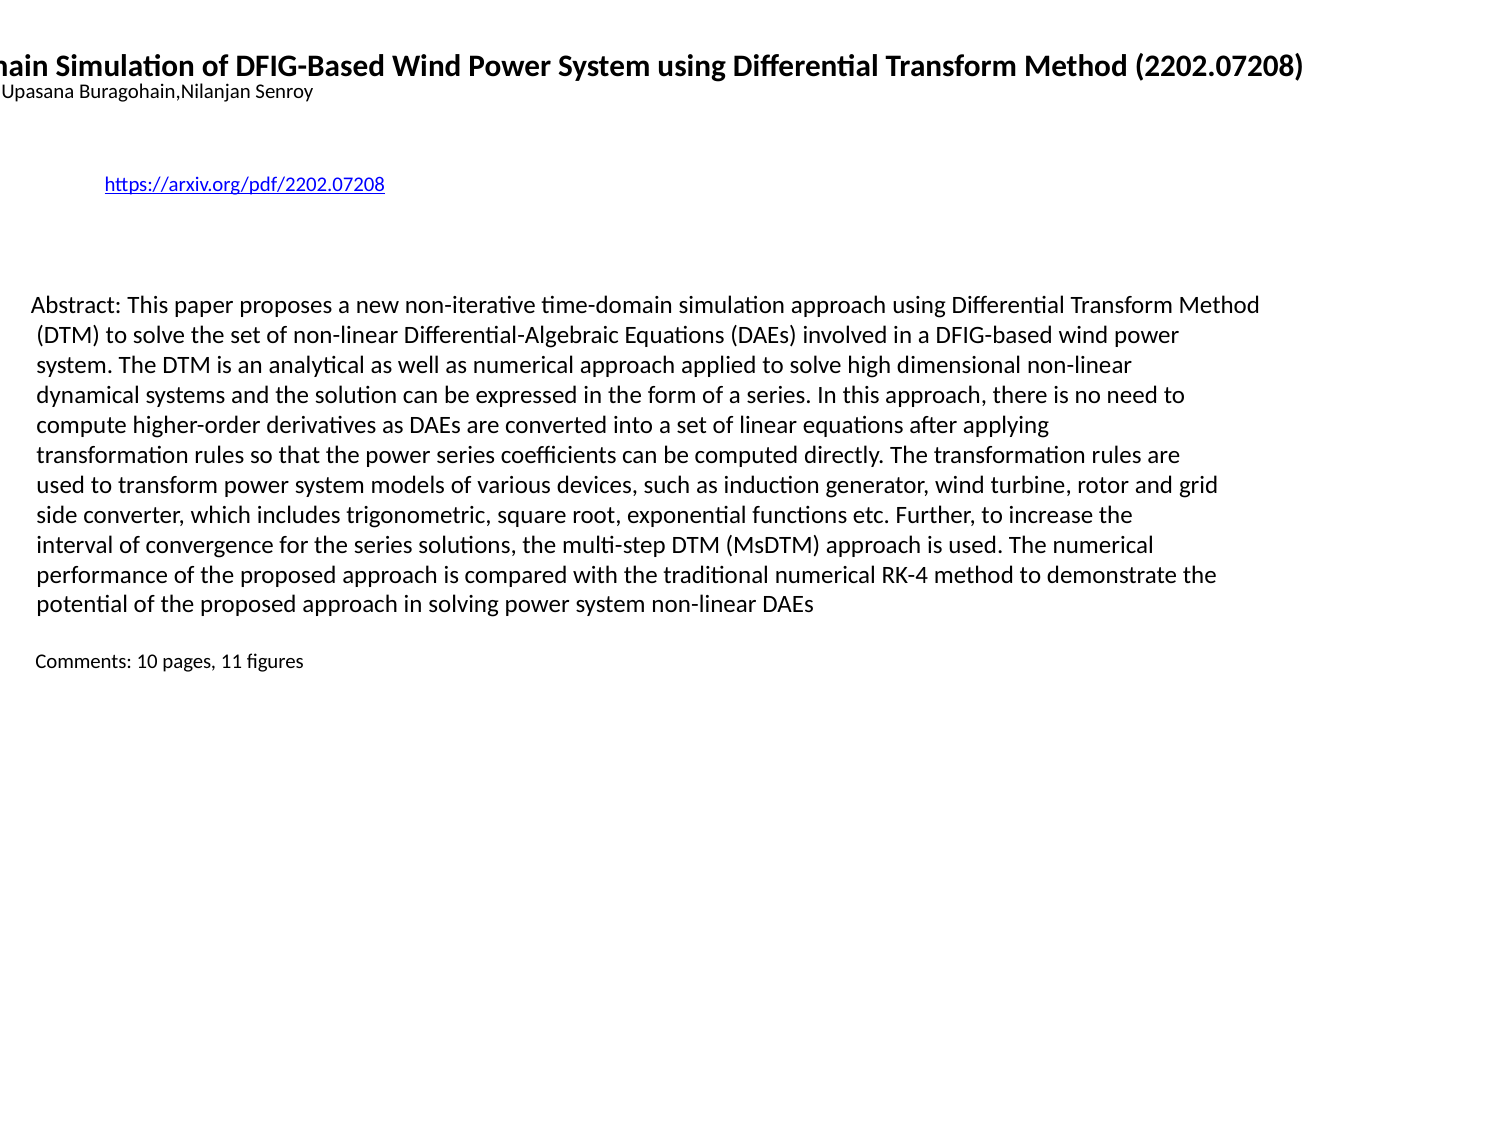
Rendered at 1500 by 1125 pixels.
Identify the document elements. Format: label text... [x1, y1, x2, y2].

text_box Time Domain Simulation of DFIG-Based Wind Power System using Differential Transform Method (2202.07208) Pradeep Singh,Upasana Buragohain,Nilanjan Senroy [0, 0, 1321, 110]
text_box Abstract: This paper proposes a new non-iterative time-domain simulation approach using Differential Transform Method (DTM) to solve the set of non-linear Differential-Algebraic Equations (DAEs) involved in a DFIG-based wind power system. The DTM is an analytical as well as numerical approach applied to solve high dimensional non-linear dynamical systems and the solution can be expressed in the form of a series. In this approach, there is no need to compute higher-order derivatives as DAEs are converted into a set of linear equations after applying transformation rules so that the power series coefficients can be computed directly. The transformation rules are used to transform power system models of various devices, such as induction generator, wind turbine, rotor and grid side converter, which includes trigonometric, square root, exponential functions etc. Further, to increase the interval of convergence for the series solutions, the multi-step DTM (MsDTM) approach is used. The numerical performance of the proposed approach is compared with the traditional numerical RK-4 method to demonstrate the potential of the proposed approach in solving power system non-linear DAEs Comments: 10 pages, 11 figures [16, 236, 1284, 681]
text_box https://arxiv.org/pdf/2202.07208 [89, 118, 401, 203]
